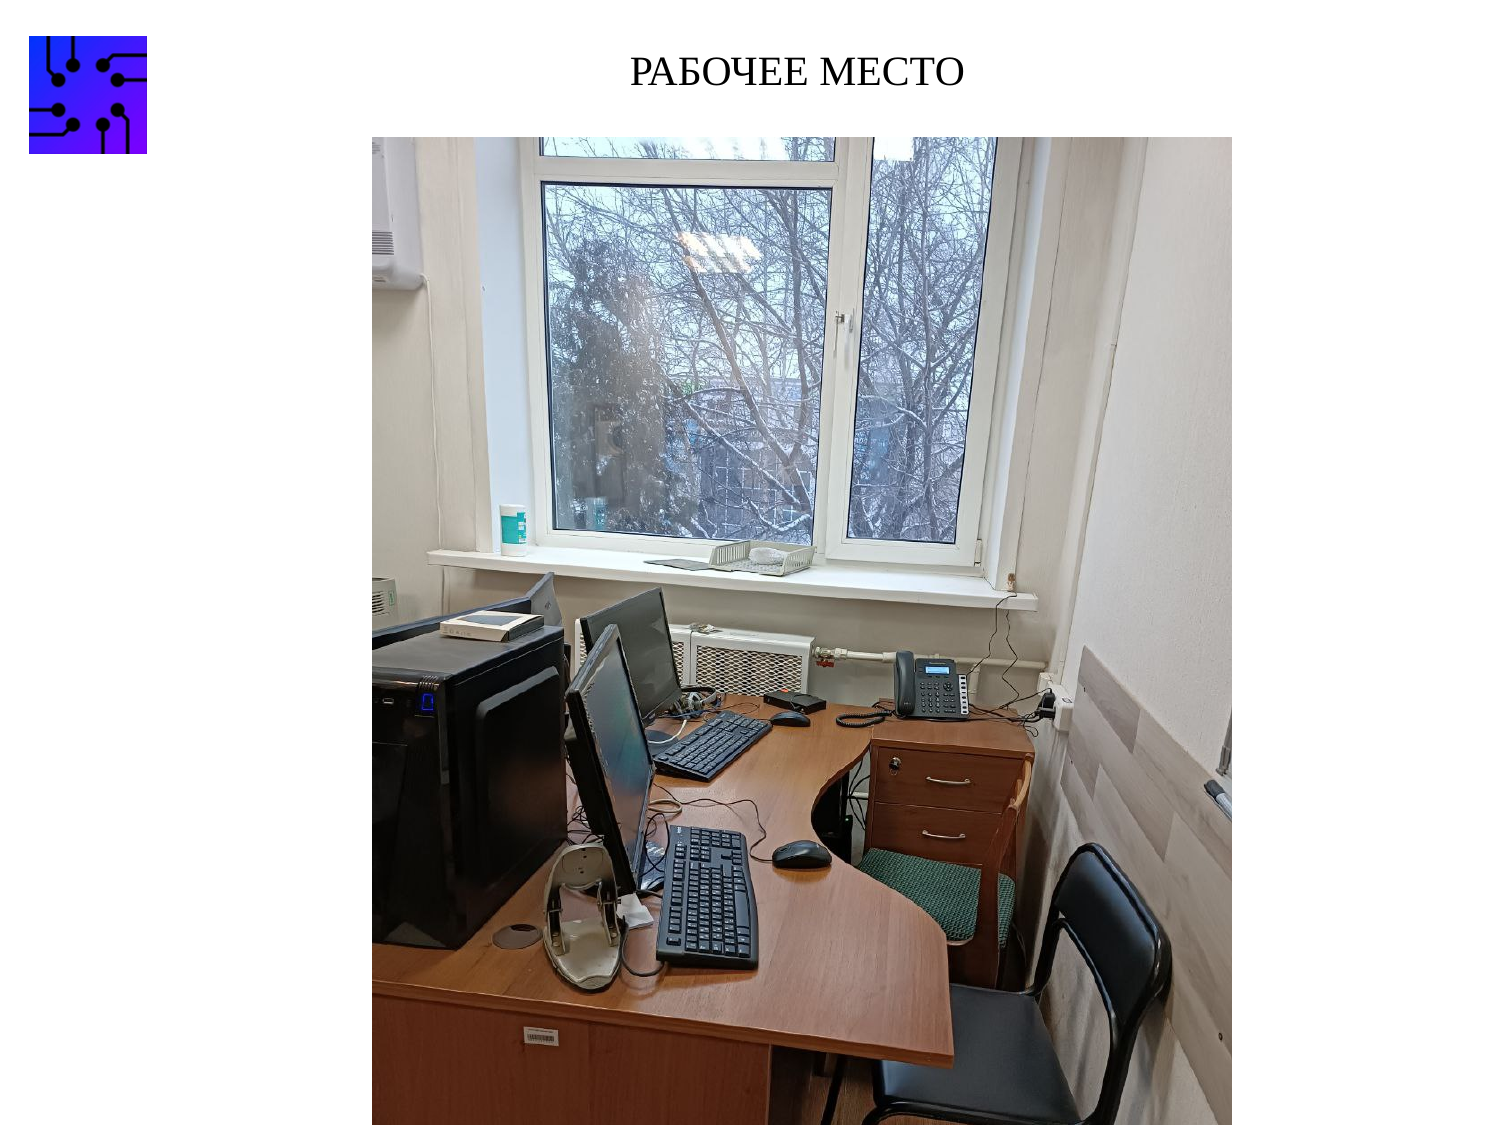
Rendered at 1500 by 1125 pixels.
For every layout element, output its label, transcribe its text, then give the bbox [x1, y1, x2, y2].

picture [29, 36, 147, 154]
text_box РАБОЧЕЕ МЕСТО [614, 36, 980, 102]
picture [371, 136, 1232, 1125]
